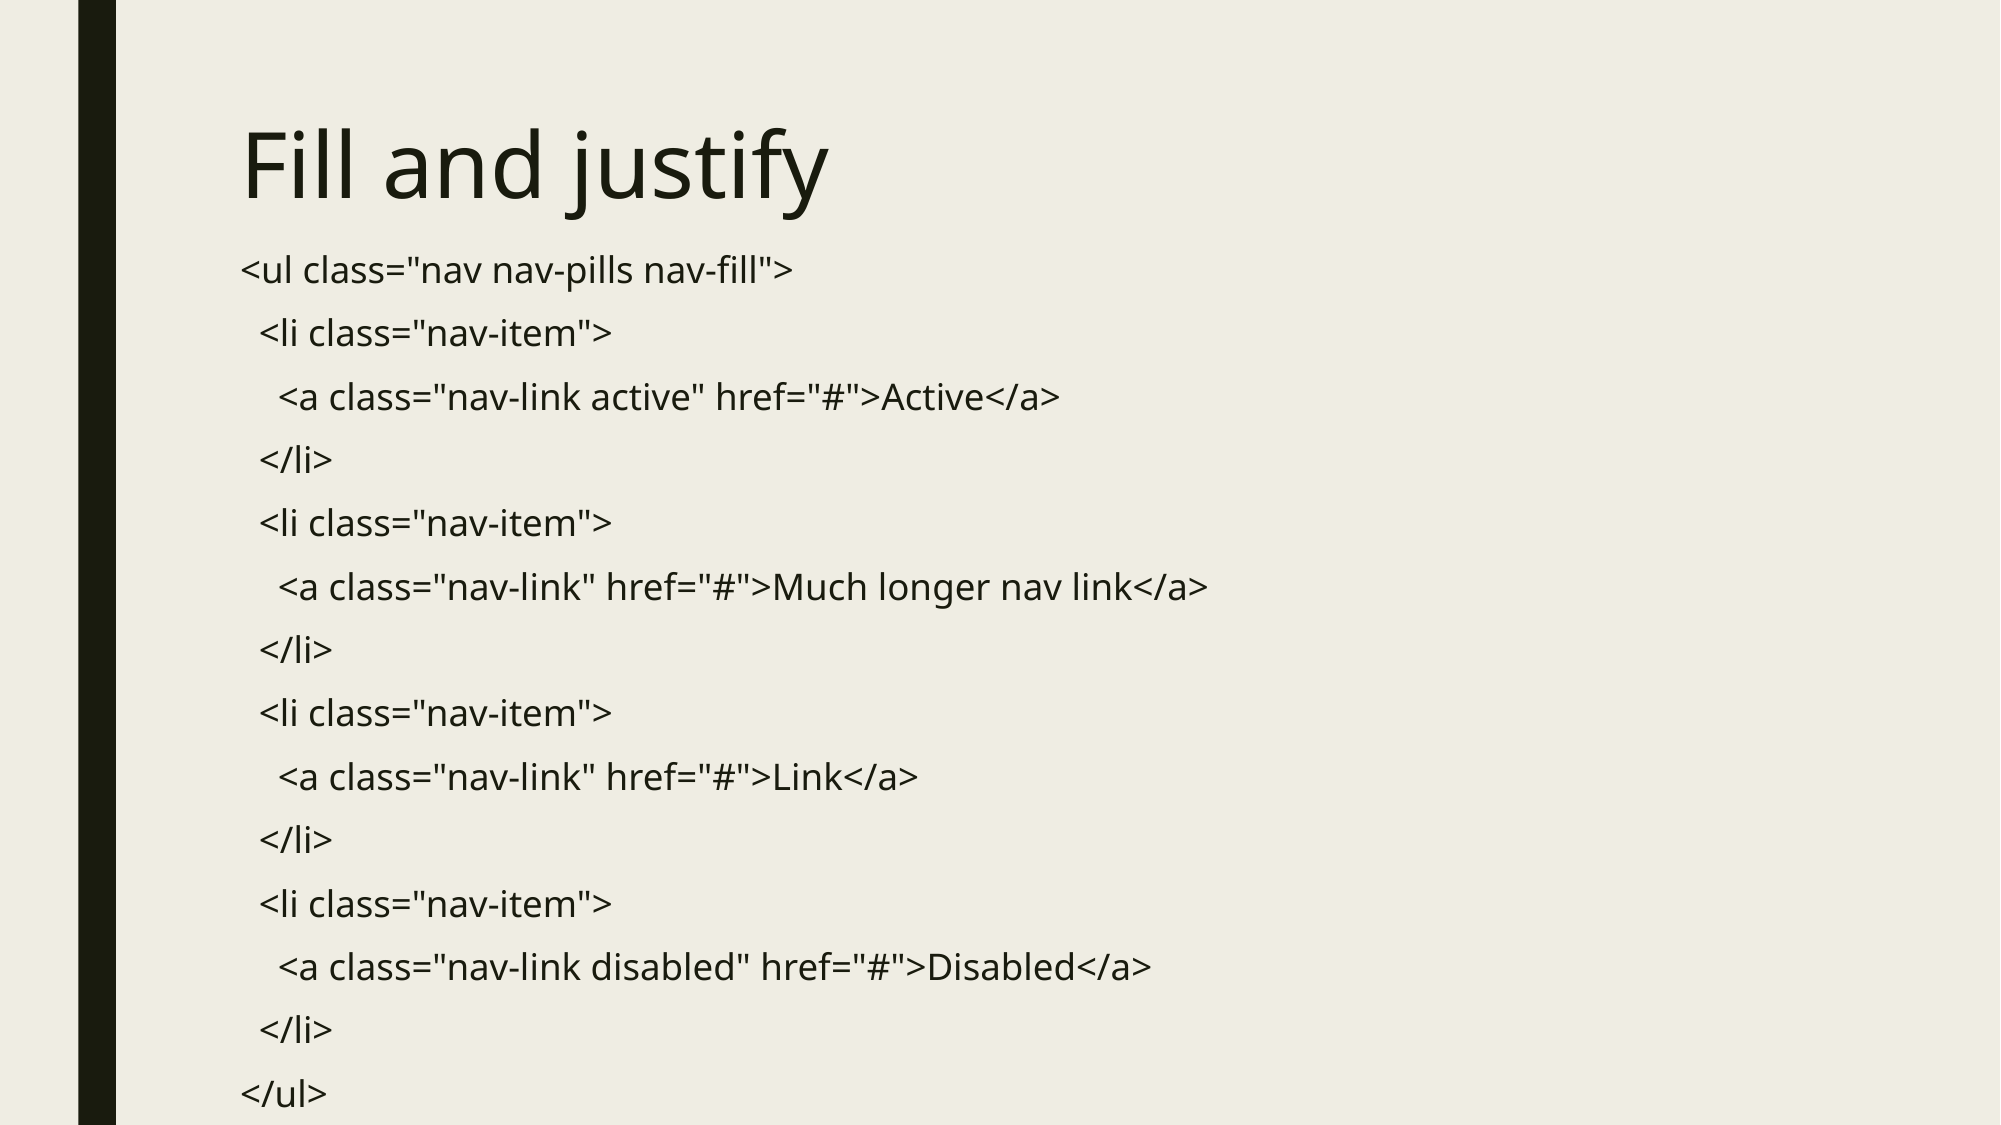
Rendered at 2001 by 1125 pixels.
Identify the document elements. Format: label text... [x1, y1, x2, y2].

title Fill and justify [225, 112, 1800, 242]
list <ul class="nav nav-pills nav-fill"> <li class="nav-item"> <a class="nav-link active" href="#">Active</a> </li> <li class="nav-item"> <a class="nav-link" href="#">Much longer nav link</a> </li> <li class="nav-item"> <a class="nav-link" href="#">Link</a> </li> <li class="nav-item"> <a class="nav-link disabled" href="#">Disabled</a> </li> </ul> [225, 242, 1800, 1125]
